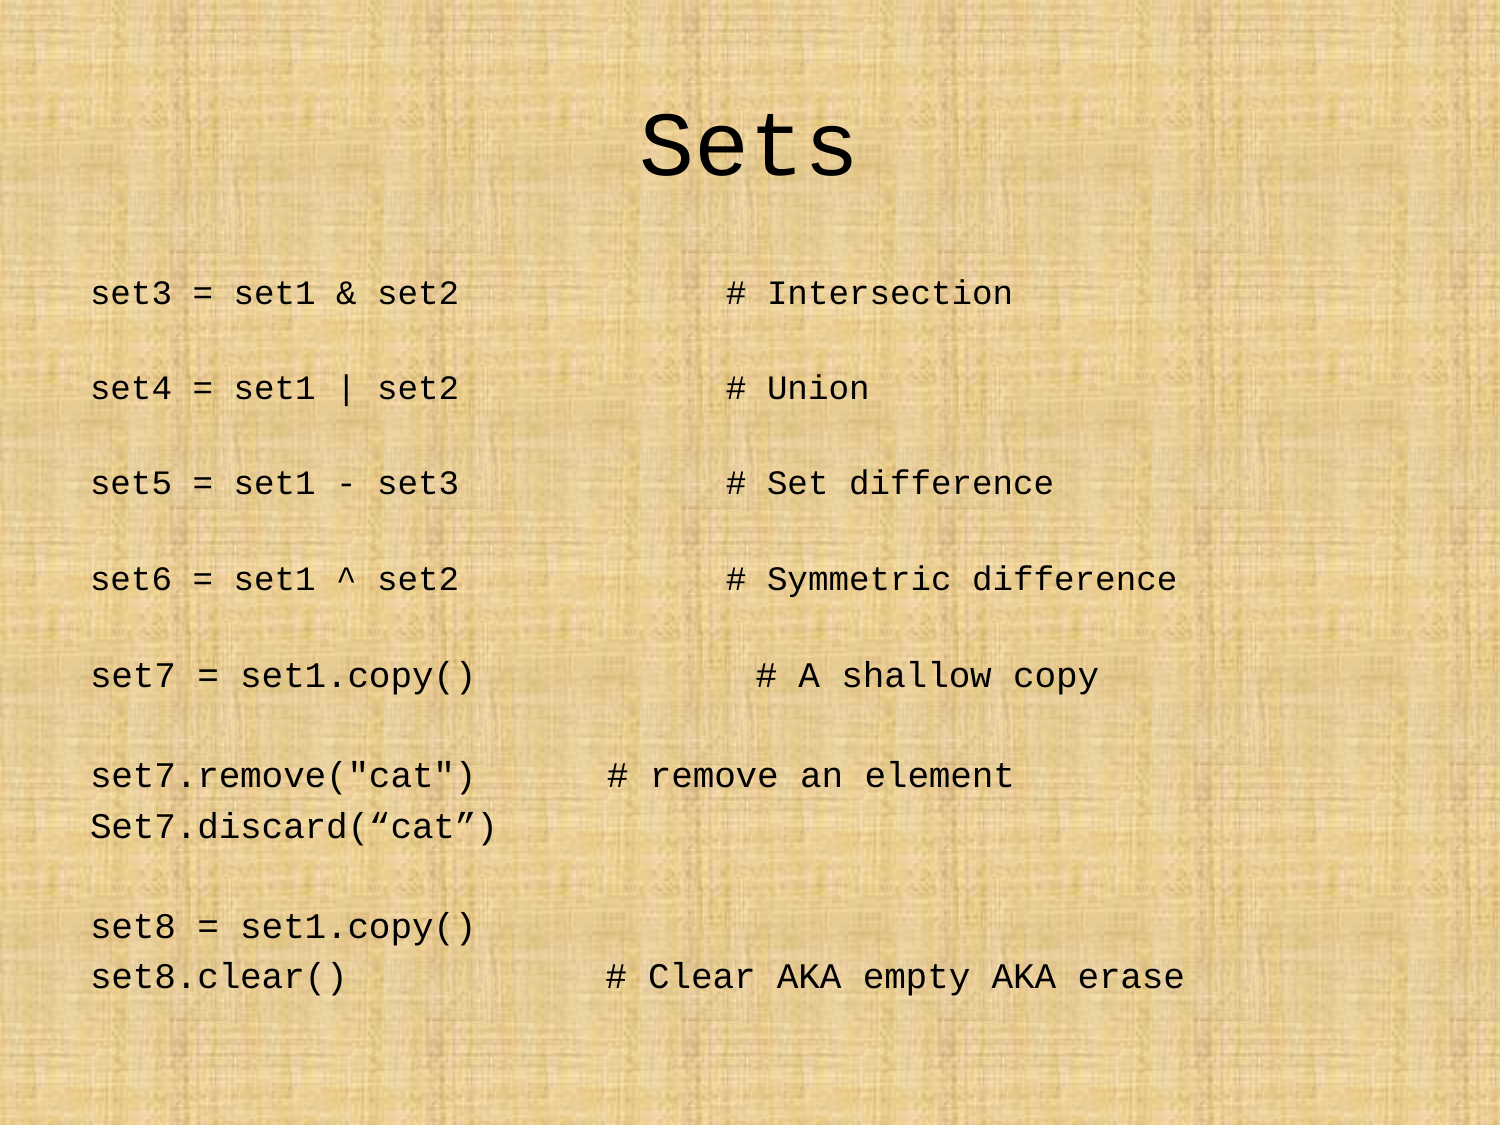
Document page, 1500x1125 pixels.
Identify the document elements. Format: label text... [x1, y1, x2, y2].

title Sets [75, 45, 1425, 233]
list set3 = set1 & set2 # Intersection set4 = set1 | set2 # Union set5 = set1 - set3 # Set difference set6 = set1 ^ set2 # Symmetric difference set7 = set1.copy() # A shallow copy set7.remove("cat") # remove an element Set7.discard(“cat”) set8 = set1.copy() set8.clear() # Clear AKA empty AKA erase [75, 262, 1425, 1005]
picture [0, 0, 1500, 1125]
